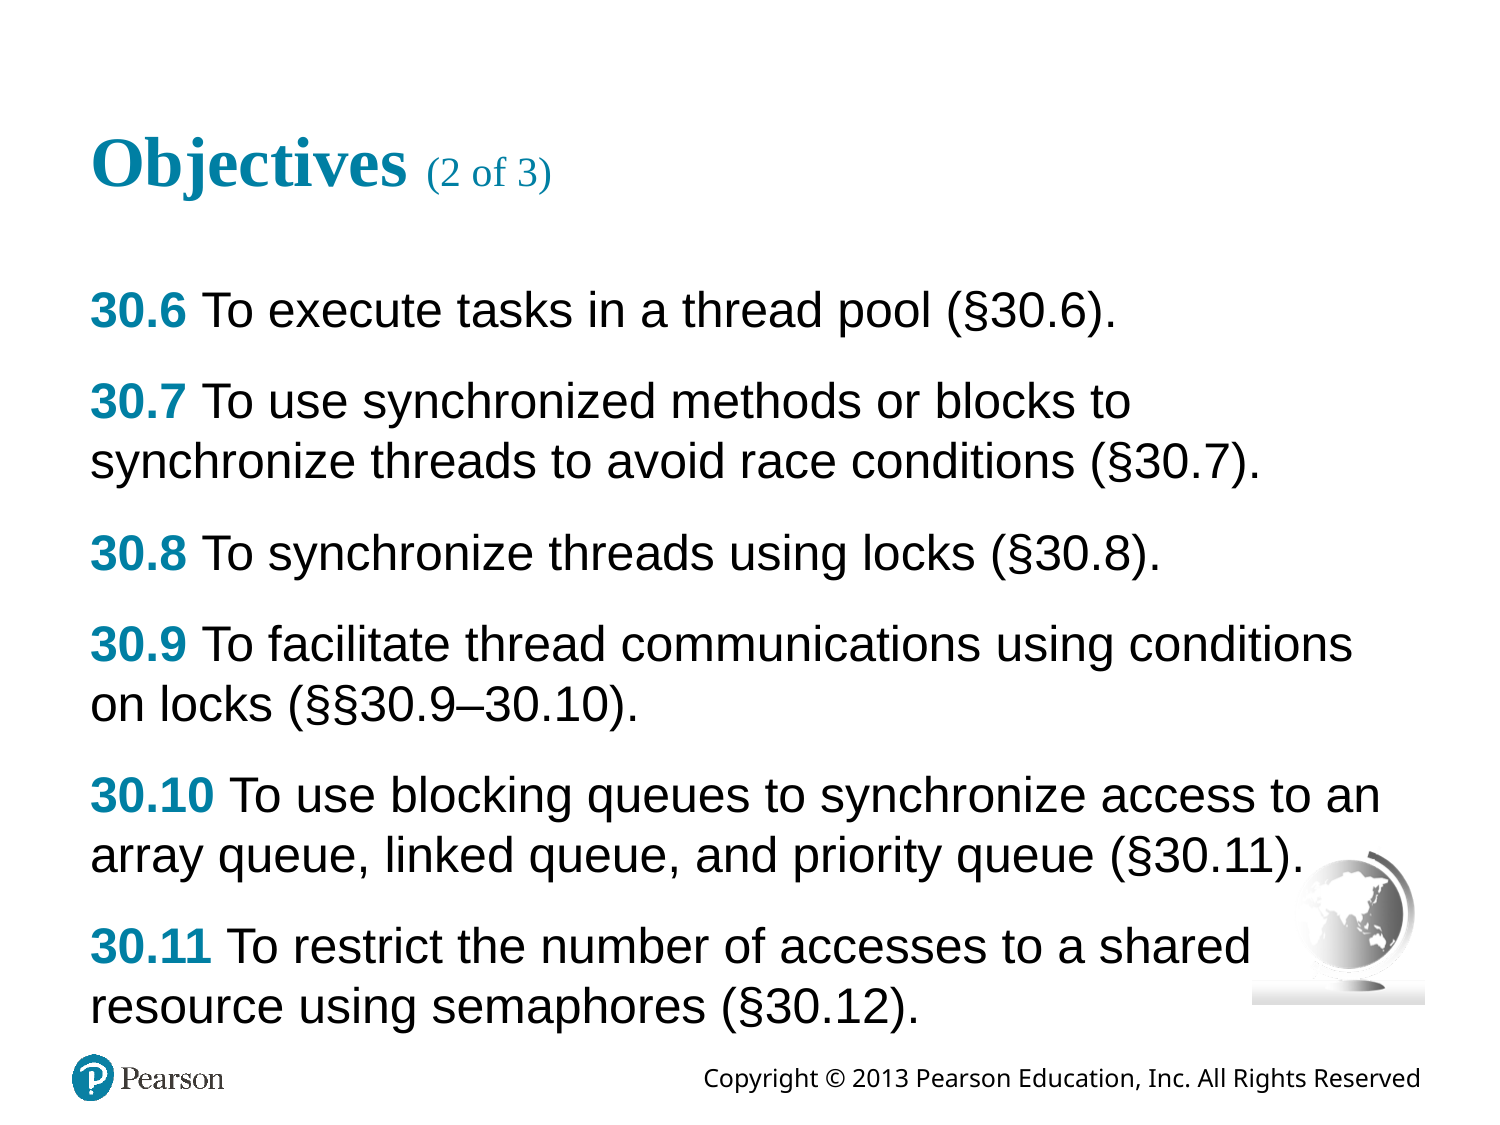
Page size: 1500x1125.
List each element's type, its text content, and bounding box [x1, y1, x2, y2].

picture [72, 1054, 88, 1070]
picture [72, 1088, 82, 1101]
title Objectives (2 of 3) [75, 35, 1425, 216]
picture [81, 1063, 106, 1088]
list 30.6 To execute tasks in a thread pool (§30.6). 30.7 To use synchronized methods or blocks to synchronize threads to avoid race conditions (§30.7). 30.8 To synchronize threads using locks (§30.8). 30.9 To facilitate thread communications using conditions on locks (§§30.9–30.10). 30.10 To use blocking queues to synchronize access to an array queue, linked queue, and priority queue (§30.11). 30.11 To restrict the number of accesses to a shared resource using semaphores (§30.12). [75, 262, 1425, 1005]
picture [99, 1054, 224, 1101]
